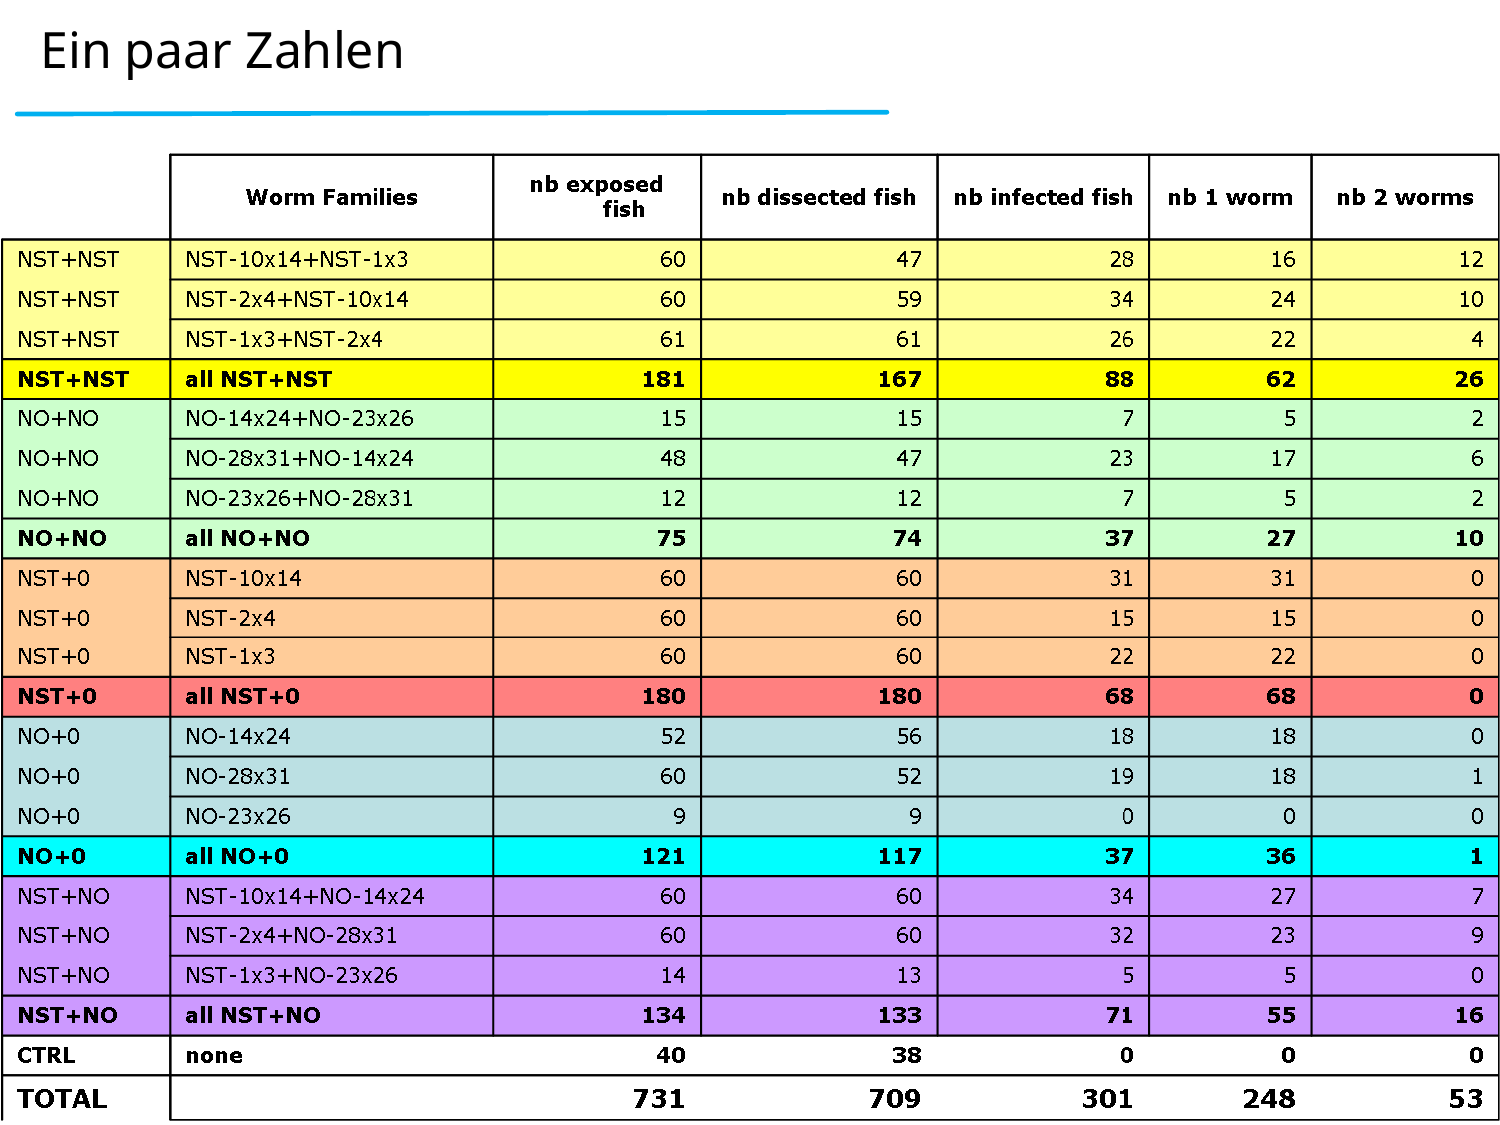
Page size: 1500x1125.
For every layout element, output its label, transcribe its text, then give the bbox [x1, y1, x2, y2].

text_box Ein paar Zahlen [24, 10, 1344, 86]
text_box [16, 111, 888, 115]
picture [0, 153, 1500, 1122]
